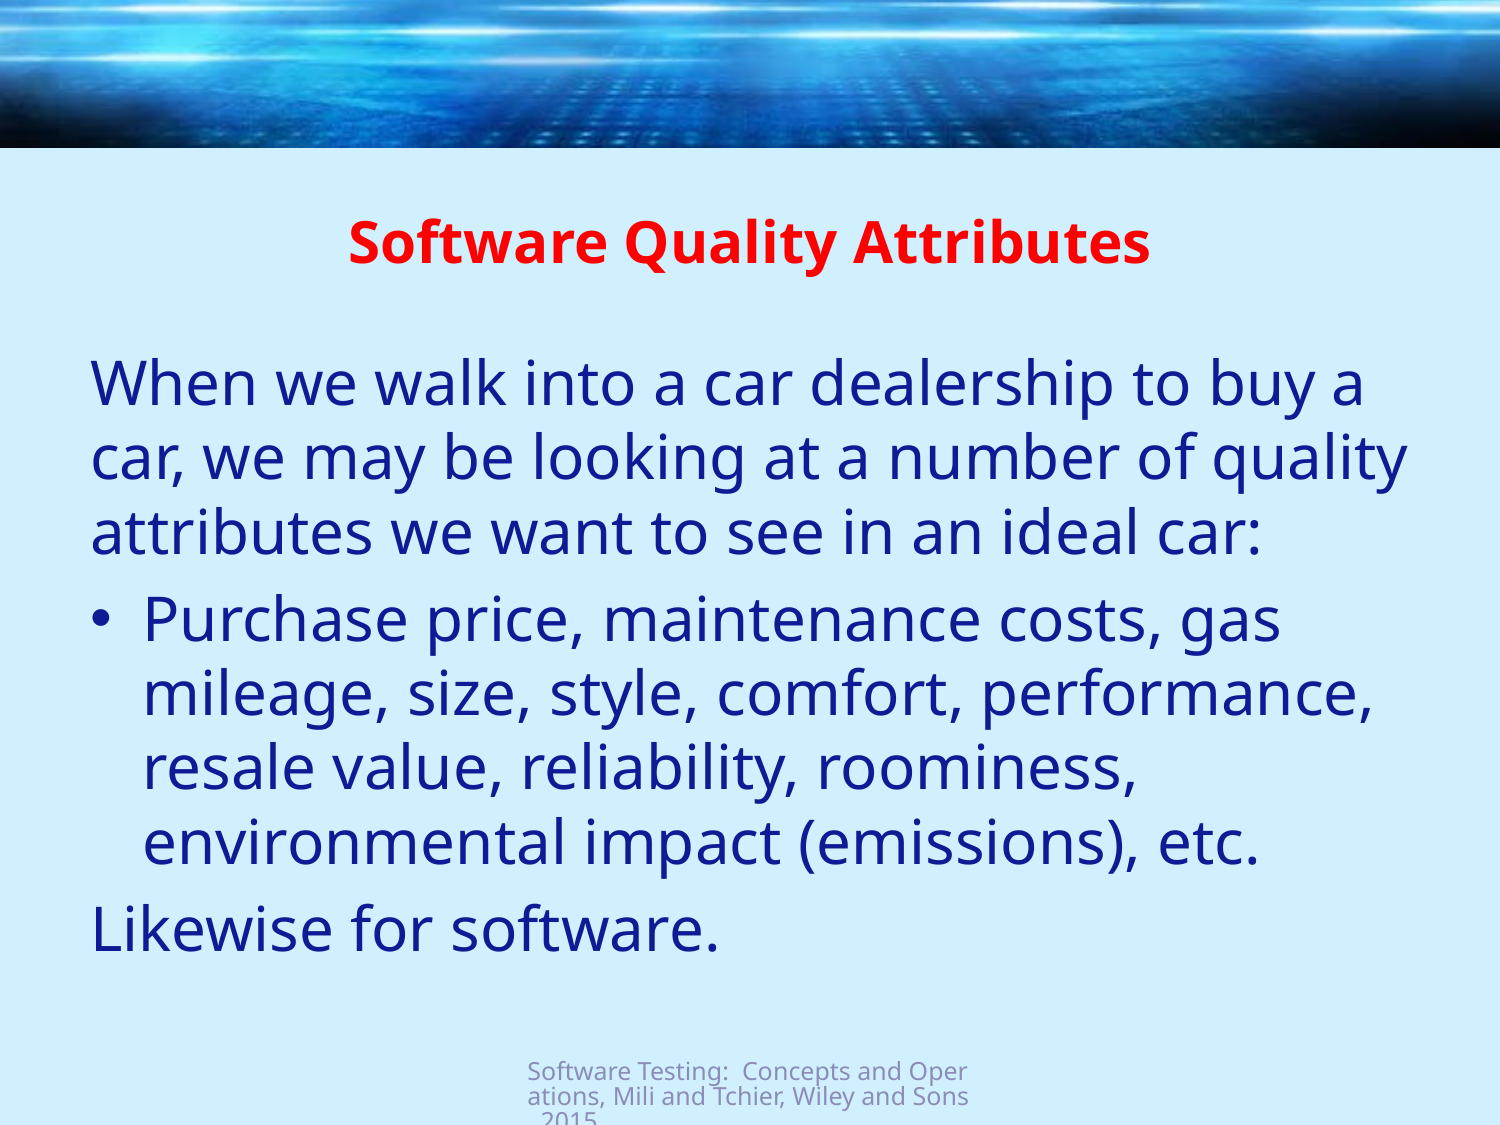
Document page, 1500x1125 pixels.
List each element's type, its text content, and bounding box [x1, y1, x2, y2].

picture [0, 0, 1500, 148]
footer Software Testing: Concepts and Operations, Mili and Tchier, Wiley and Sons, 2015 [512, 1042, 988, 1103]
list When we walk into a car dealership to buy a car, we may be looking at a number of quality attributes we want to see in an ideal car: Purchase price, maintenance costs, gas mileage, size, style, comfort, performance, resale value, reliability, roominess, environmental impact (emissions), etc. Likewise for software. [75, 336, 1425, 1005]
title Software Quality Attributes [75, 185, 1425, 295]
